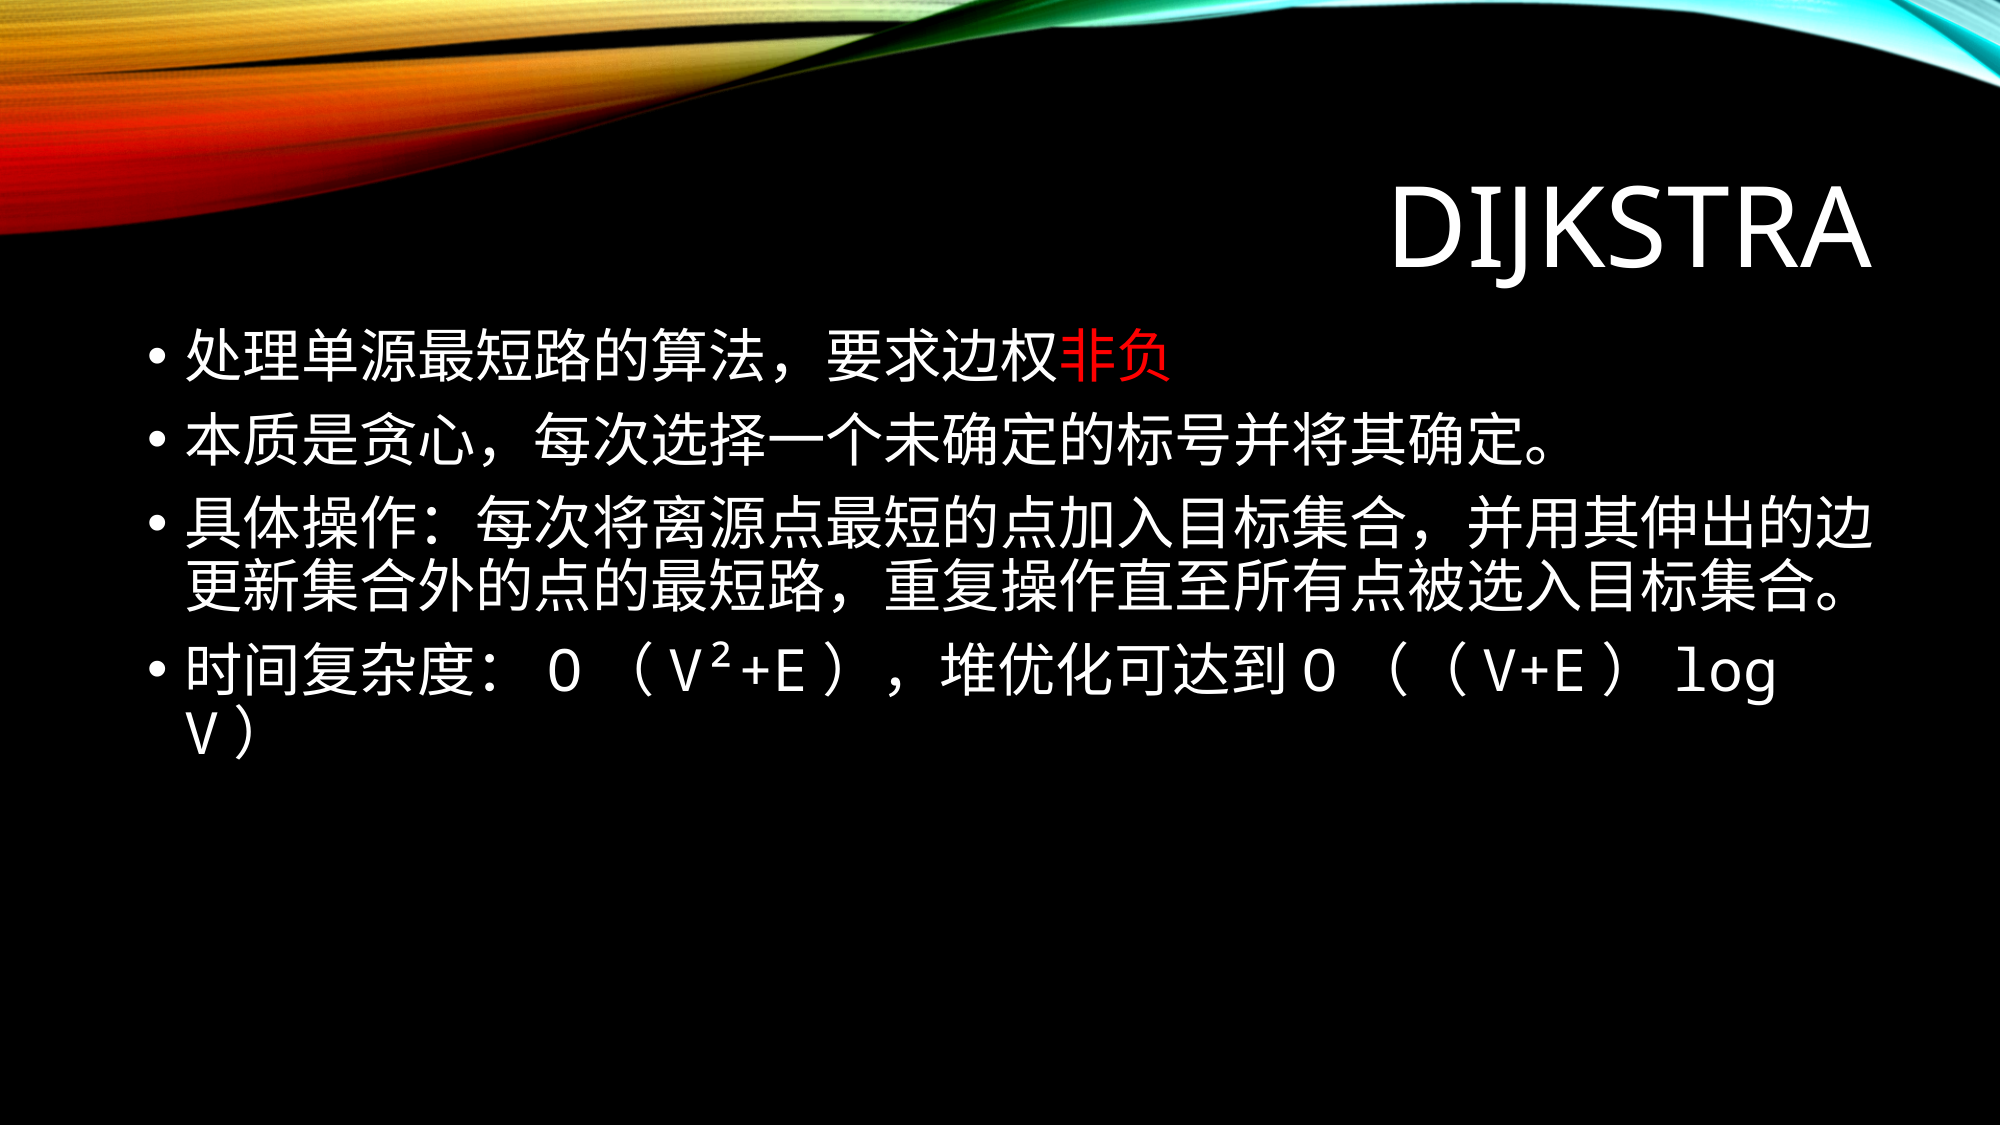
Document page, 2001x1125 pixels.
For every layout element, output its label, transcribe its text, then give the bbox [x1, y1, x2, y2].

list 处理单源最短路的算法，要求边权非负 本质是贪心，每次选择一个未确定的标号并将其确定。 具体操作：每次将离源点最短的点加入目标集合，并用其伸出的边更新集合外的点的最短路，重复操作直至所有点被选入目标集合。 时间复杂度：O（V²+E），堆优化可达到O（（V+E）log V） [131, 319, 1920, 1005]
picture [0, 0, 2000, 237]
title Dijkstra [474, 125, 1888, 319]
